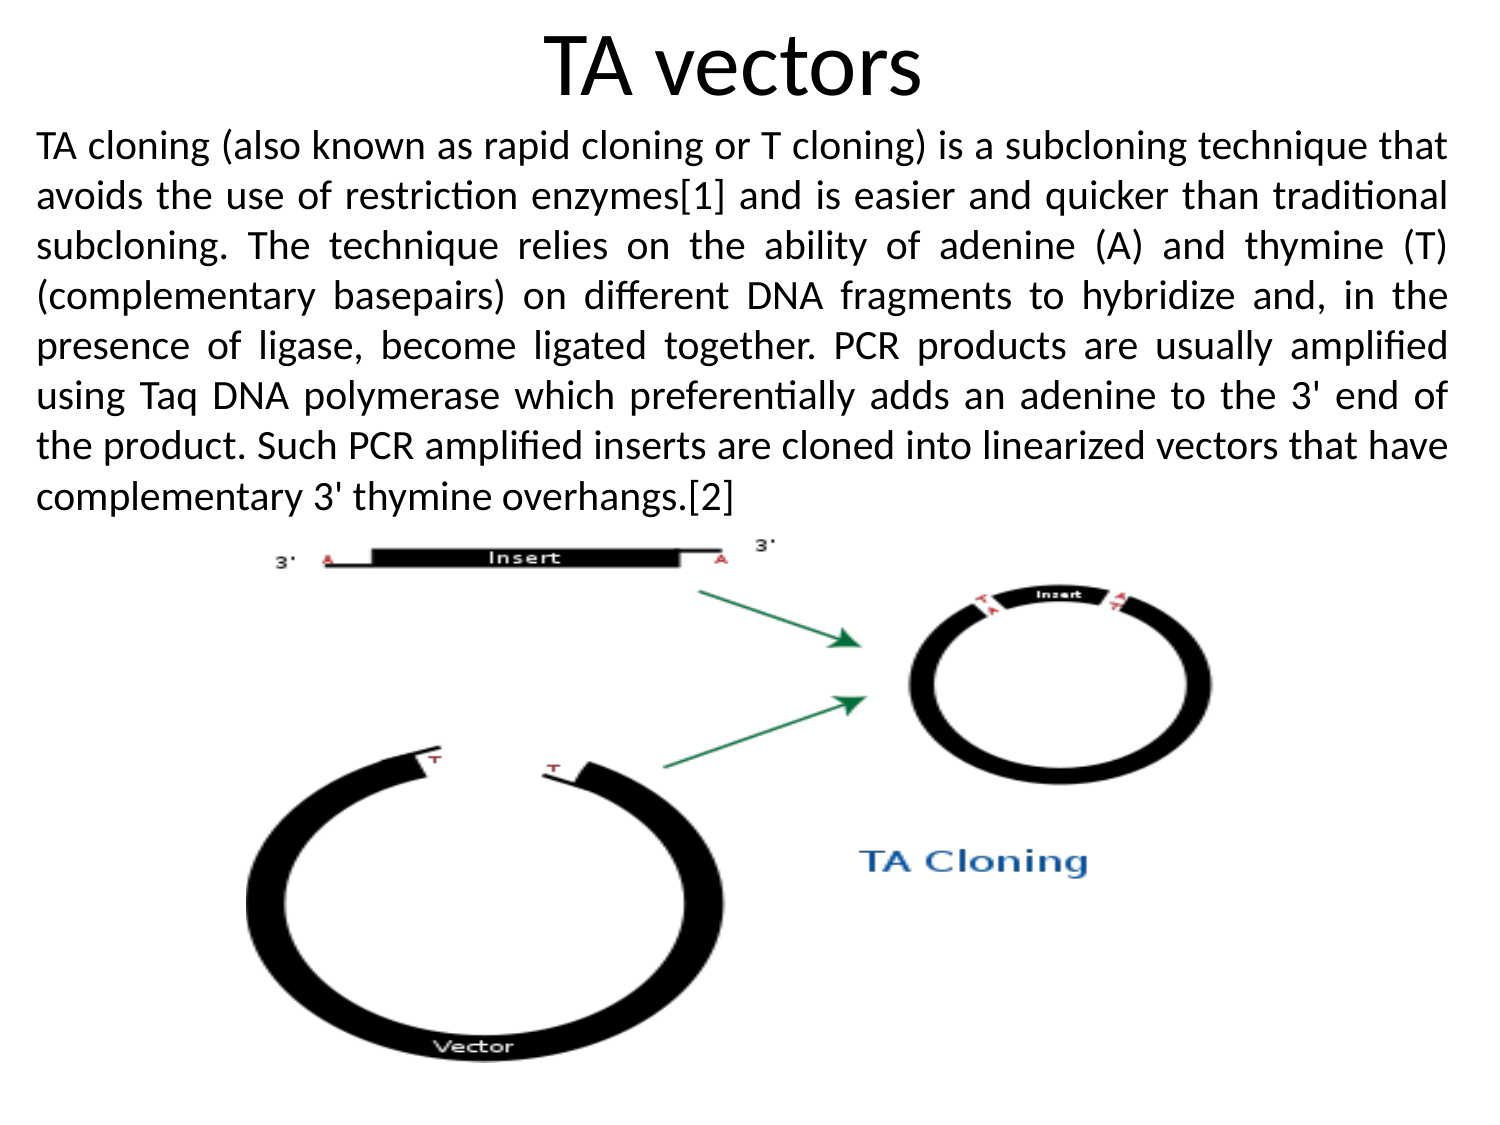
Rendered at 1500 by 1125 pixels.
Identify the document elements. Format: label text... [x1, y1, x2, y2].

title TA vectors [58, 0, 1409, 110]
picture [245, 538, 1278, 1063]
list TA cloning (also known as rapid cloning or T cloning) is a subcloning technique that avoids the use of restriction enzymes[1] and is easier and quicker than traditional subcloning. The technique relies on the ability of adenine (A) and thymine (T) (complementary basepairs) on different DNA fragments to hybridize and, in the presence of ligase, become ligated together. PCR products are usually amplified using Taq DNA polymerase which preferentially adds an adenine to the 3' end of the product. Such PCR amplified inserts are cloned into linearized vectors that have complementary 3' thymine overhangs.[2] [0, 110, 1465, 586]
